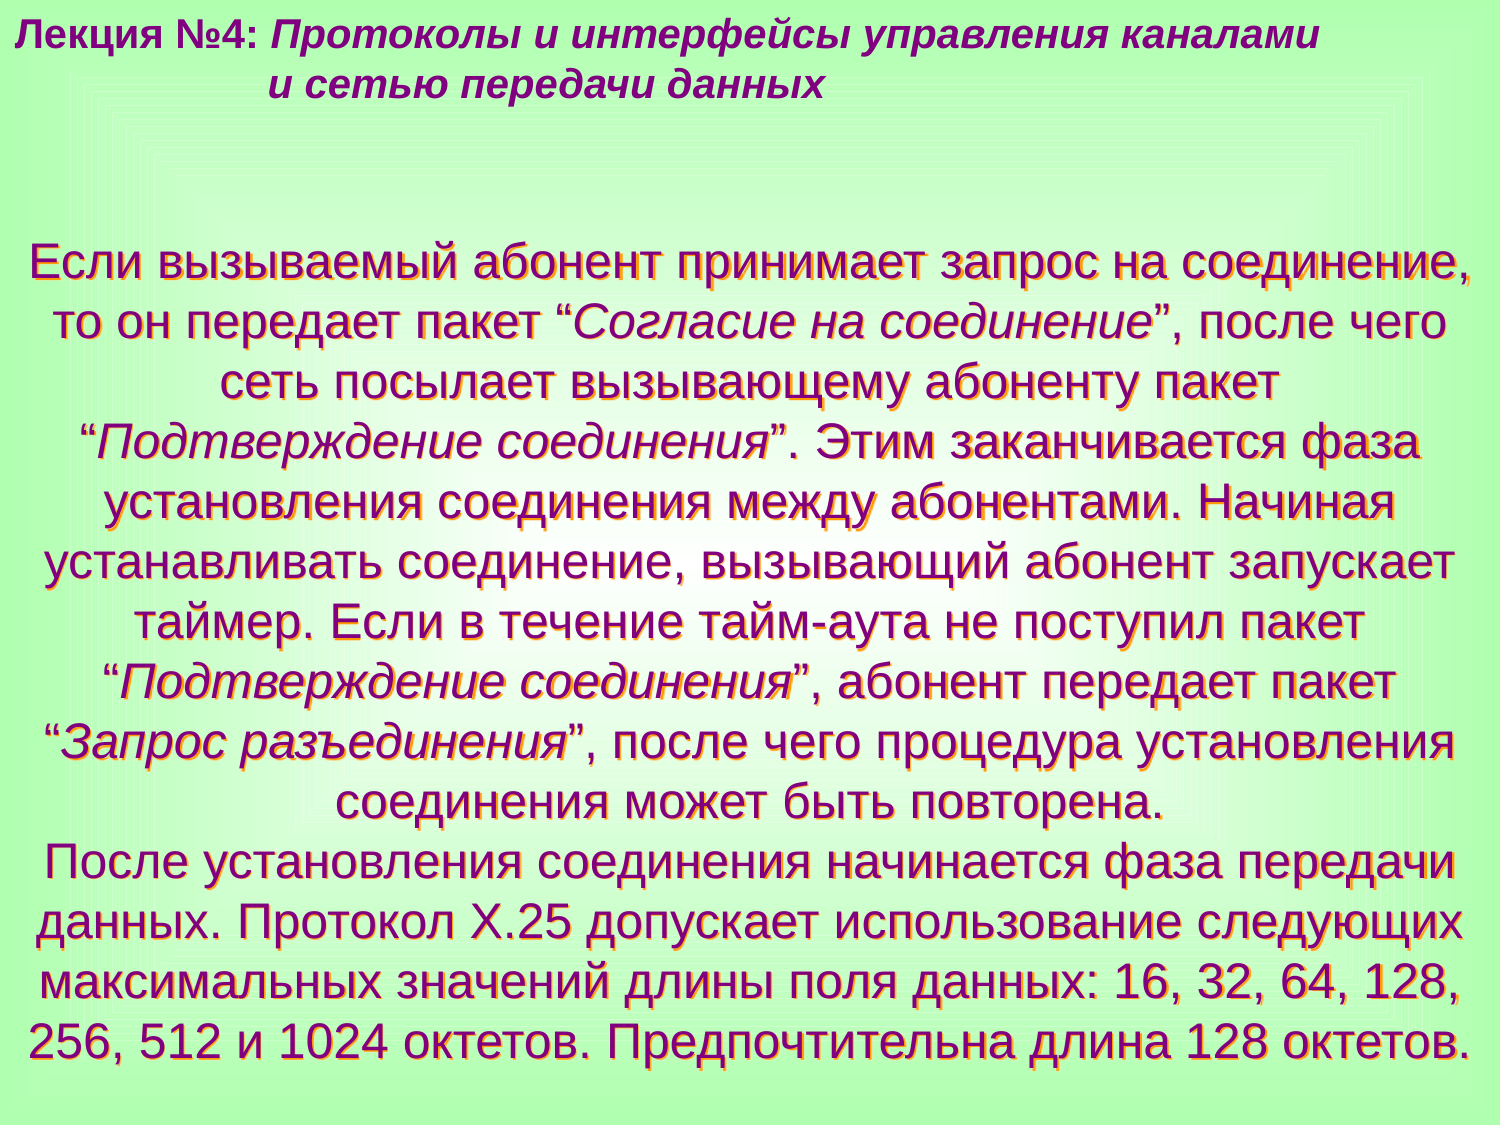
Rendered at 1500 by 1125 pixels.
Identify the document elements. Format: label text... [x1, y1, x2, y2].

text_box Лекция №4: Протоколы и интерфейсы управления каналами и сетью передачи данных [0, 0, 1355, 115]
text_box Если вызываемый абонент принимает запрос на соединение, то он передает пакет “Согласие на соединение”, после чего сеть посылает вызывающему абоненту пакет “Подтверждение соединения”. Этим заканчивается фаза установления соединения между абонентами. Начиная устанавливать соединение, вызывающий абонент запускает таймер. Если в течение тайм-аута не поступил пакет “Подтверждение соединения”, абонент передает пакет “Запрос разъединения”, после чего процедура установления соединения может быть повторена. После установления соединения начинается фаза передачи данных. Протокол Х.25 допускает использование следующих максимальных значений длины поля данных: 16, 32, 64, 128, 256, 512 и 1024 октетов. Предпочтительна длина 128 октетов. [0, 221, 1500, 1076]
